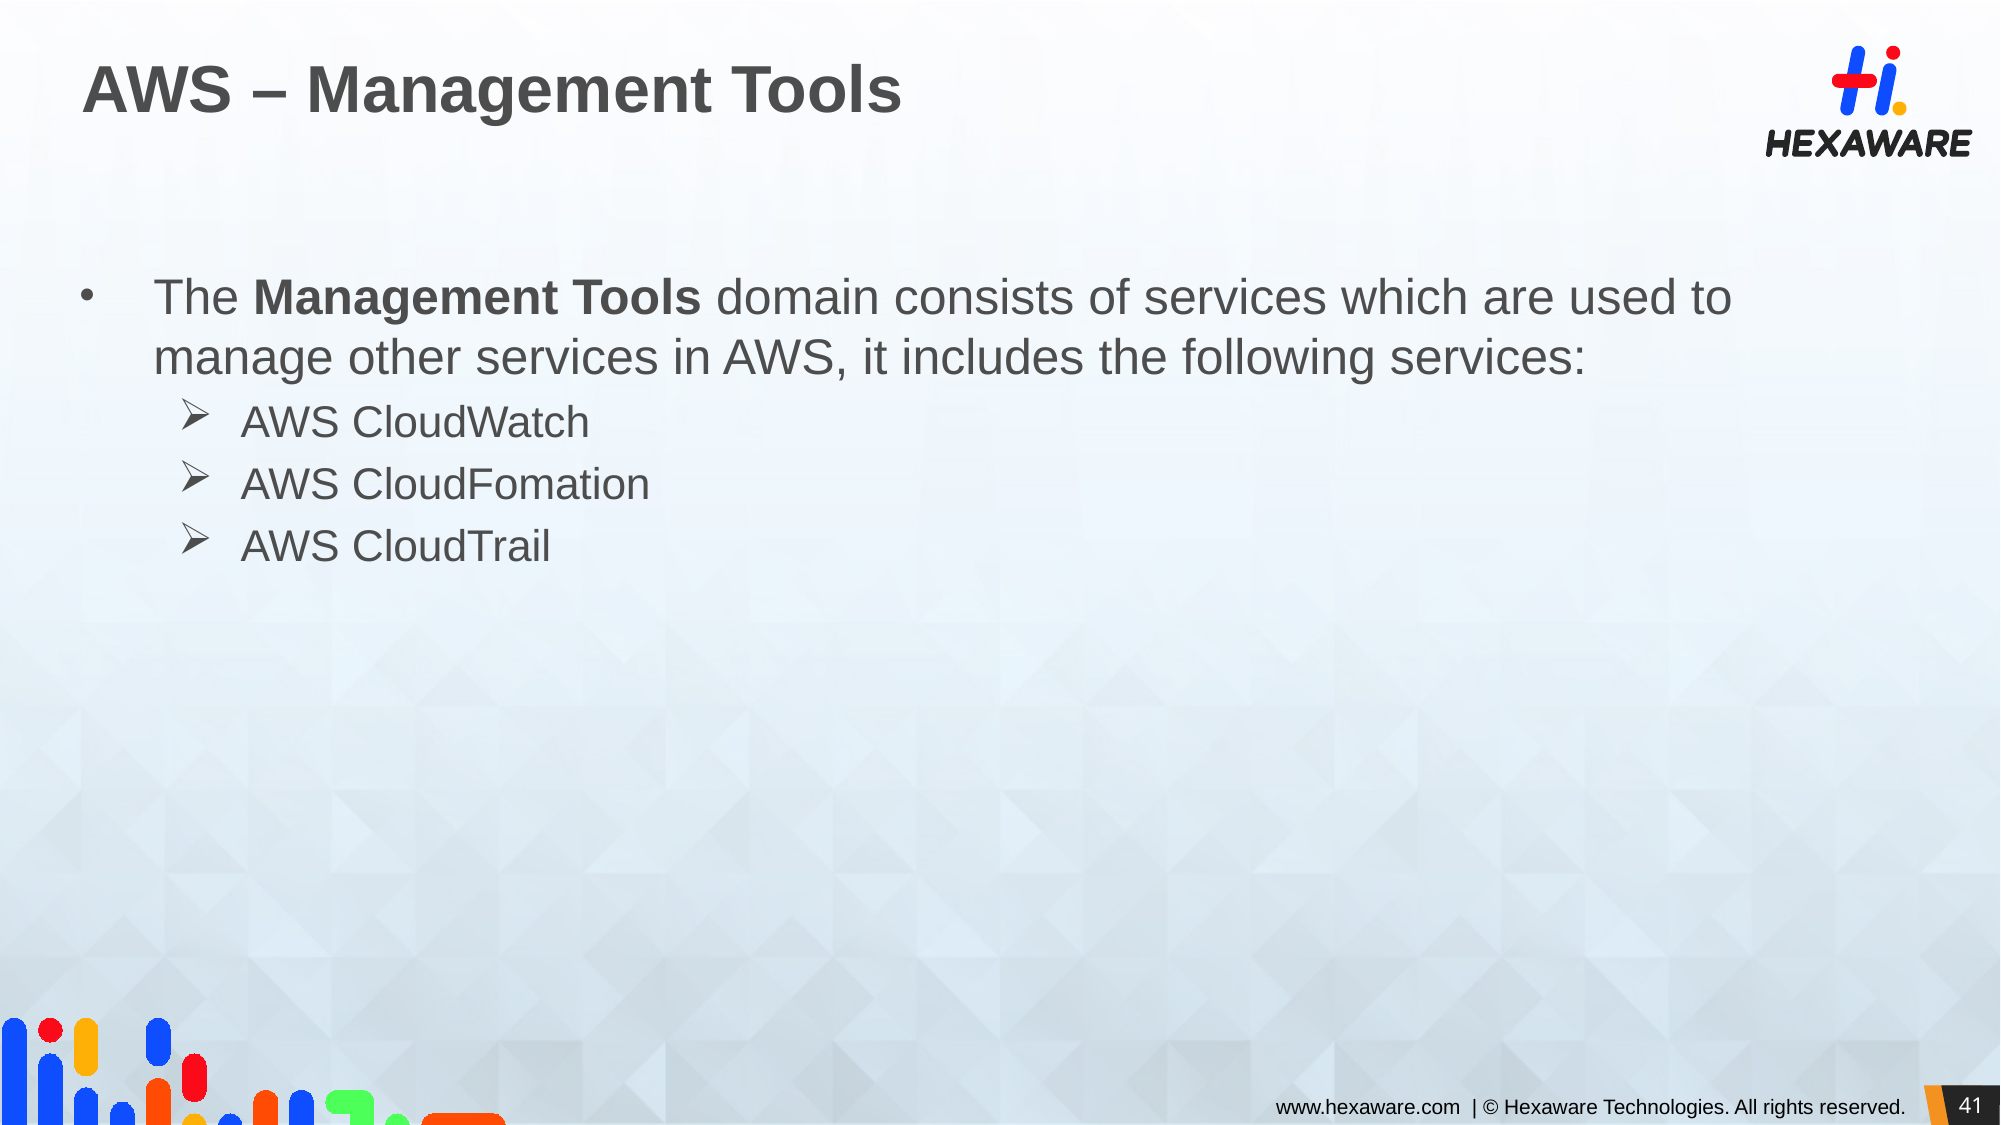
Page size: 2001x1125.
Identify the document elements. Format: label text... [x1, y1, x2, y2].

list The Management Tools domain consists of services which are used to manage other services in AWS, it includes the following services: AWS CloudWatch AWS CloudFomation AWS CloudTrail [67, 258, 1933, 1062]
picture [0, 0, 2001, 1125]
title AWS – Management Tools [70, 35, 1521, 136]
